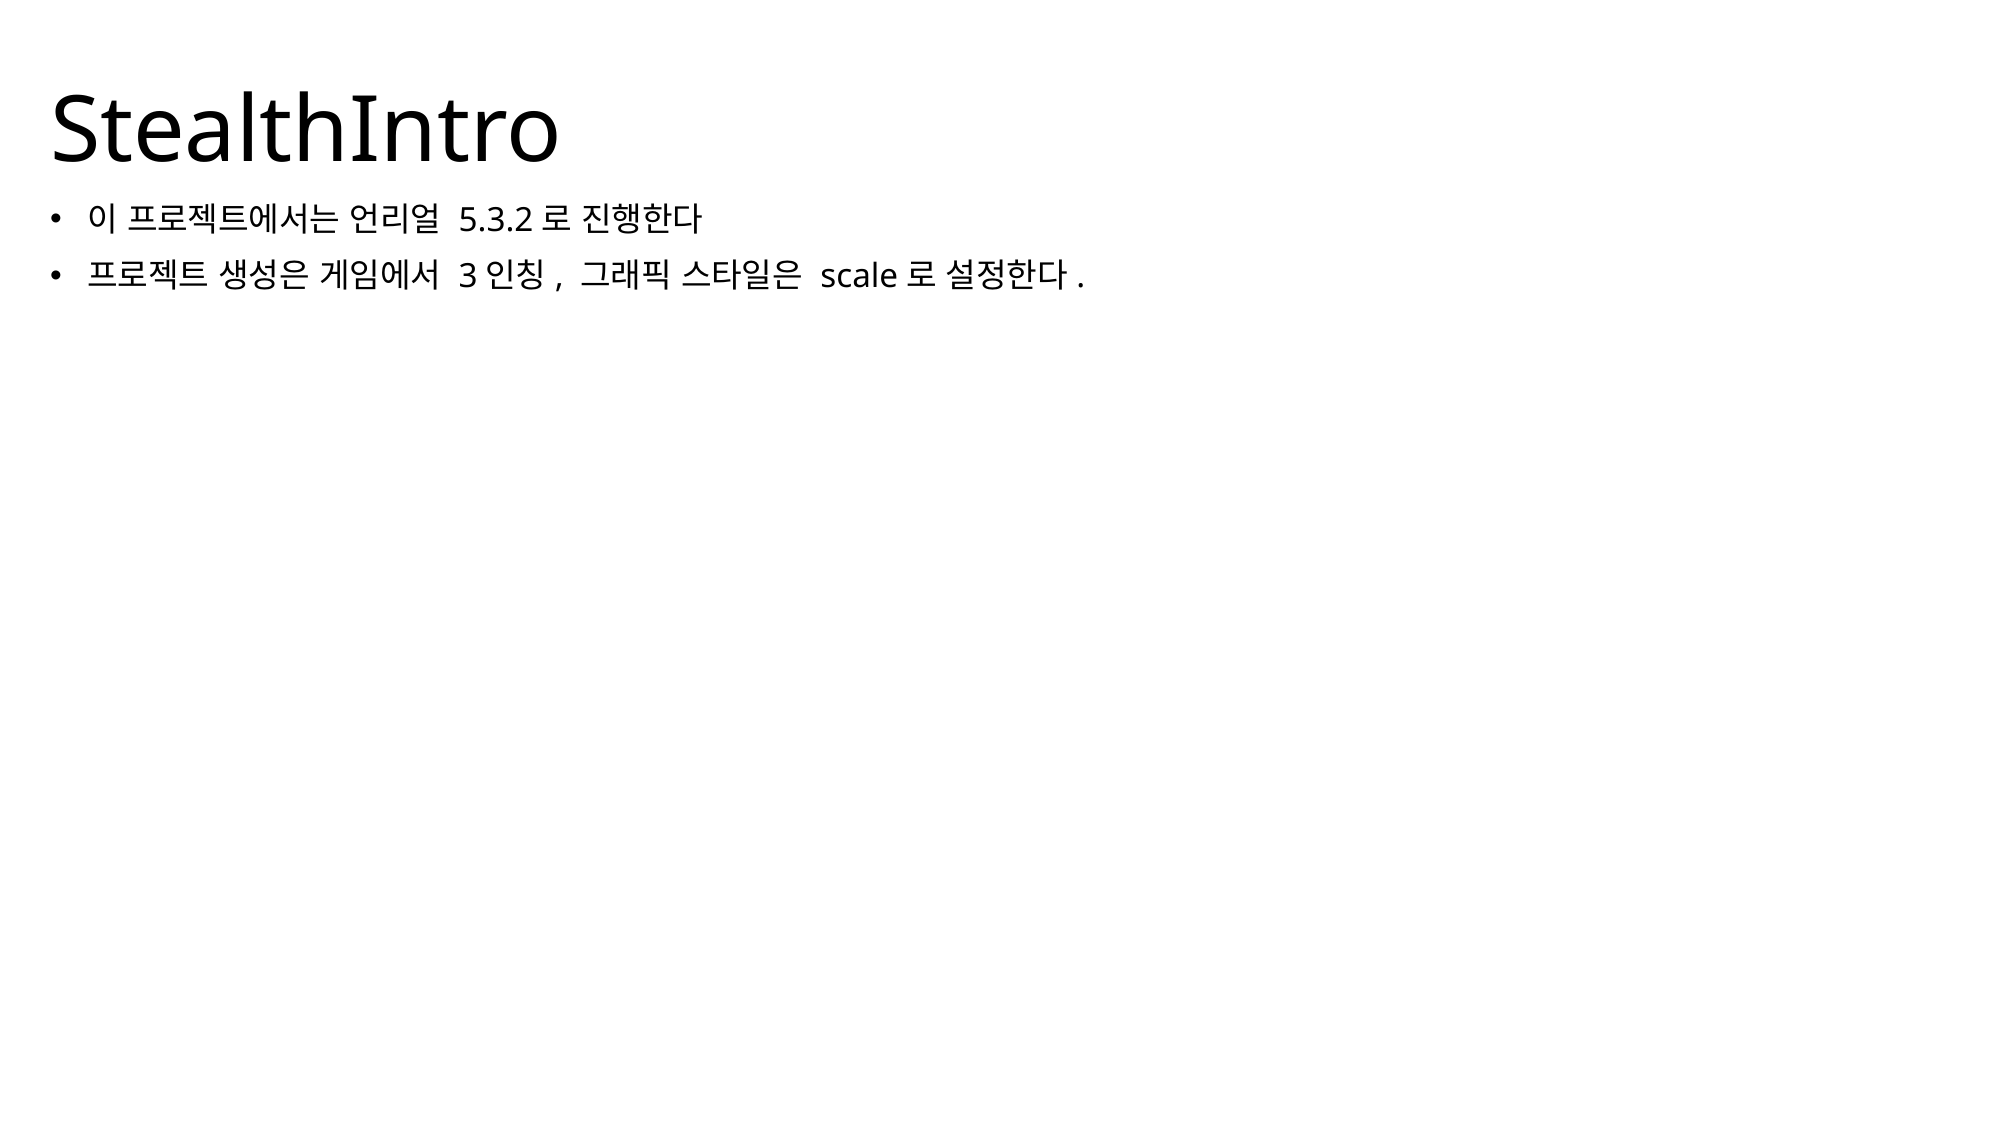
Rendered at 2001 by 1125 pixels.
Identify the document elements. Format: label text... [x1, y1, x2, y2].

text_box StealthIntro [34, 67, 1760, 195]
text_box 이 프로젝트에서는 언리얼 5.3.2로 진행한다 프로젝트 생성은 게임에서 3인칭, 그래픽 스타일은 scale로 설정한다. [35, 195, 1953, 1058]
